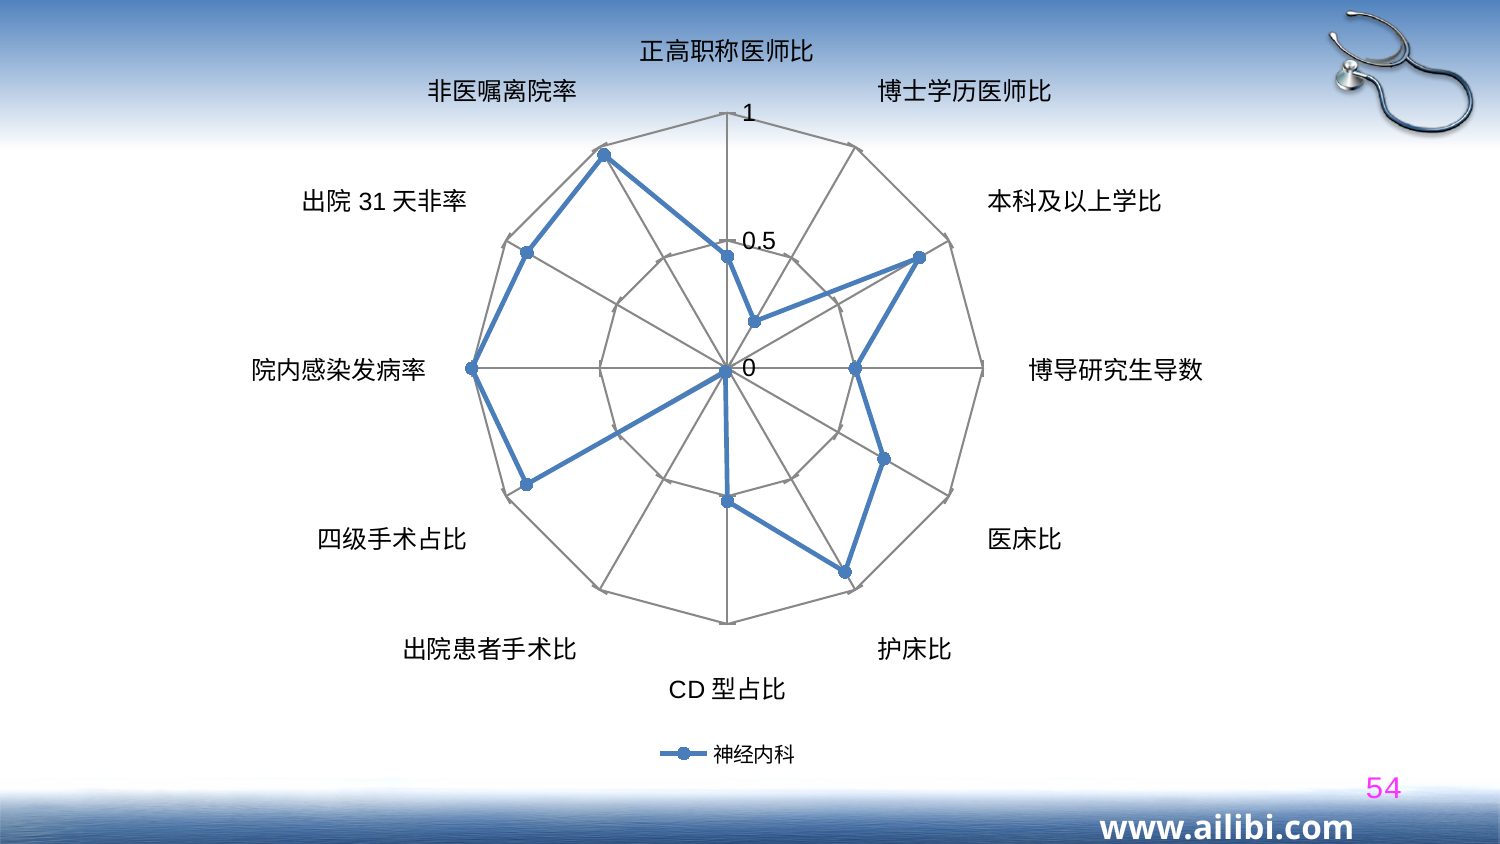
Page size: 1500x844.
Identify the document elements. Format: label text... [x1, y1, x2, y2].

chart [14, 14, 1441, 775]
slide_number 54 [1350, 759, 1482, 809]
picture [0, 778, 1500, 844]
picture [1322, 0, 1477, 155]
